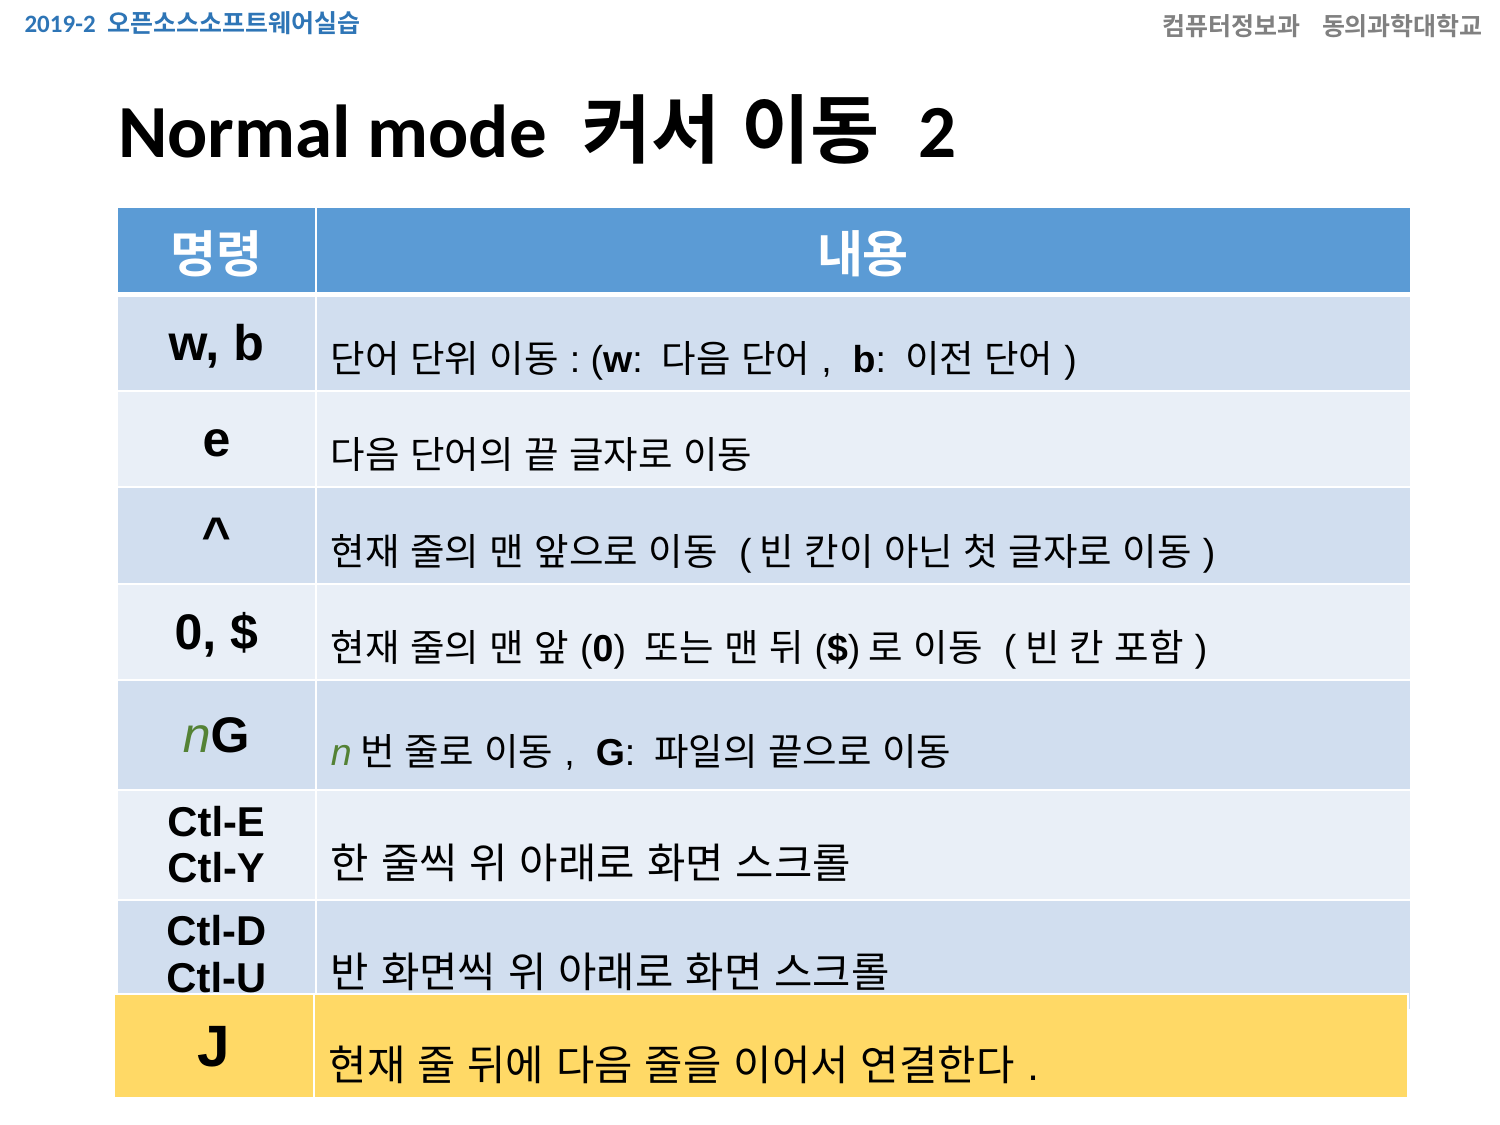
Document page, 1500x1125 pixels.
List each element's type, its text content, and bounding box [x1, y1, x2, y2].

table_cell 다음 단어의 끝 글자로 이동 [317, 392, 1410, 486]
title Normal mode 커서 이동 2 [103, 59, 1397, 207]
table_cell 현재 줄의 맨 앞으로 이동 (빈 칸이 아닌 첫 글자로 이동) [317, 488, 1410, 583]
table_cell 반 화면씩 위 아래로 화면 스크롤 [317, 901, 1410, 1009]
table_header J [115, 995, 313, 1097]
table_cell 0, $ [118, 585, 315, 679]
table_cell ^ [118, 488, 315, 583]
table_header 내용 [317, 208, 1410, 292]
table_cell nG [118, 681, 315, 789]
table_cell n번 줄로 이동, G: 파일의 끝으로 이동 [317, 681, 1410, 789]
table_header 현재 줄 뒤에 다음 줄을 이어서 연결한다. [315, 995, 1407, 1097]
table_cell Ctl-D Ctl-U [118, 901, 315, 993]
table_cell Ctl-E Ctl-Y [118, 791, 315, 899]
table_cell 단어 단위 이동: (w: 다음 단어, b: 이전 단어) [317, 297, 1410, 390]
table_cell 현재 줄의 맨 앞(0) 또는 맨 뒤($)로 이동 (빈 칸 포함) [317, 585, 1410, 679]
table_cell w, b [118, 297, 315, 390]
table_cell 한 줄씩 위 아래로 화면 스크롤 [317, 791, 1410, 899]
table_cell e [118, 392, 315, 486]
table_header 명령 [118, 208, 315, 292]
